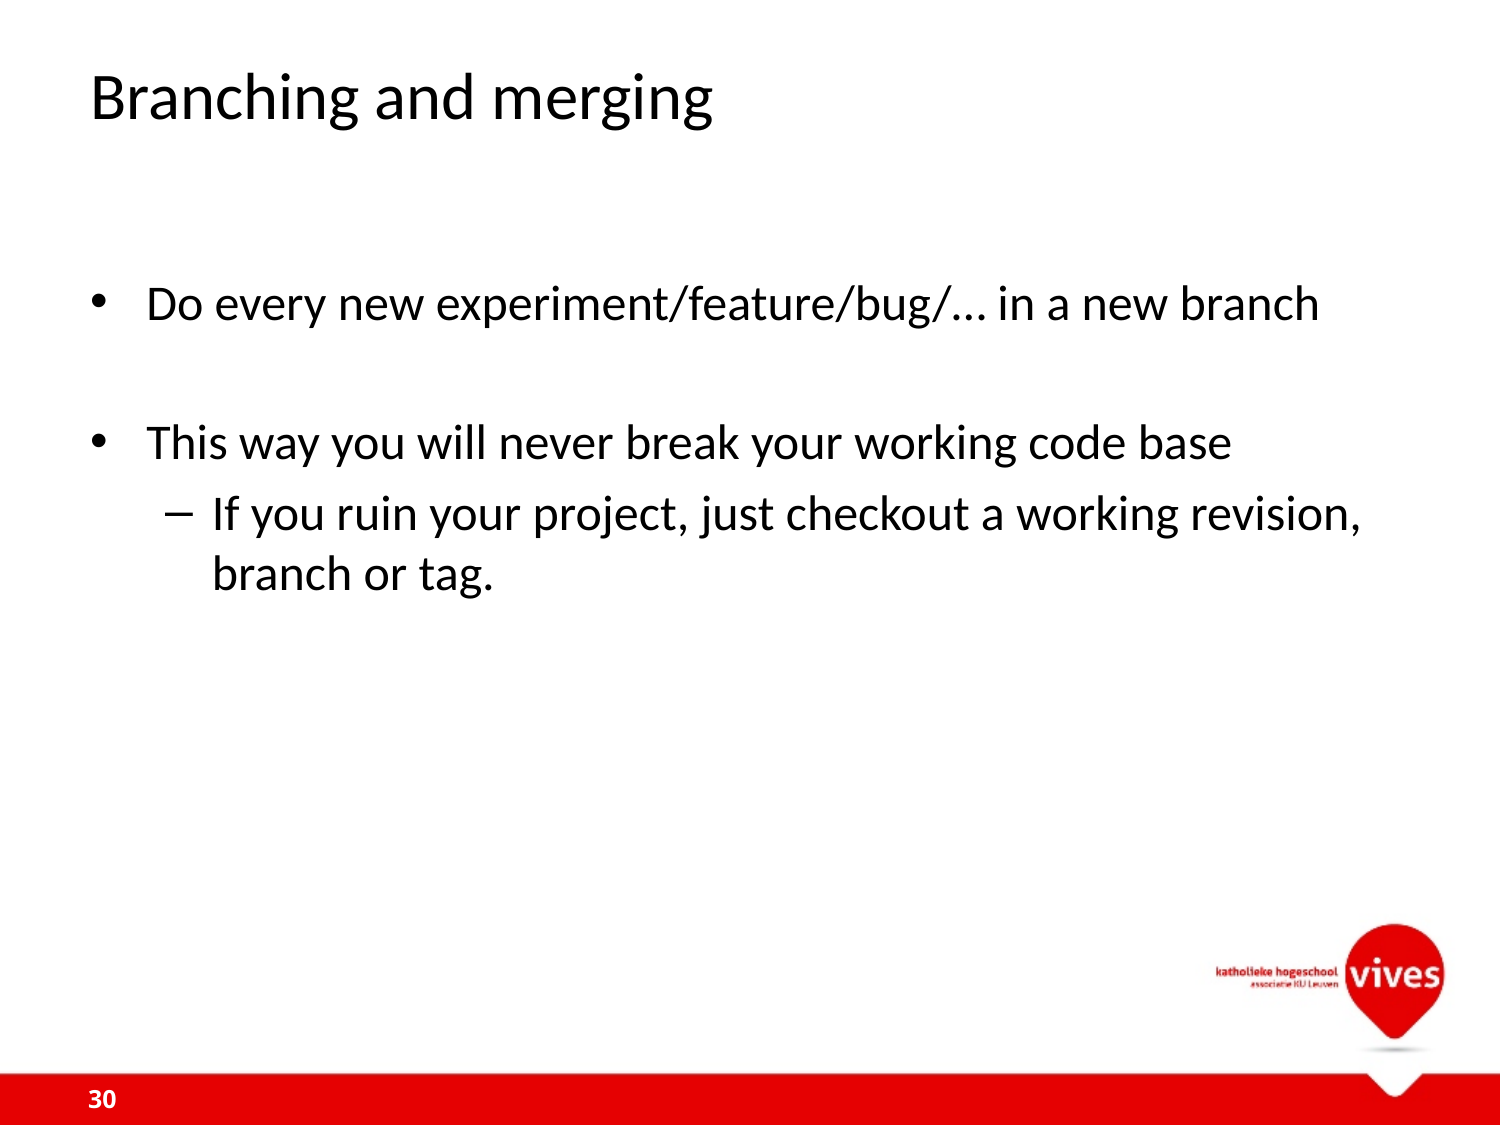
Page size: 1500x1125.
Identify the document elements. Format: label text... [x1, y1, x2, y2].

list Do every new experiment/feature/bug/… in a new branch This way you will never break your working code base If you ruin your project, just checkout a working revision, branch or tag. [75, 262, 1425, 1005]
picture [0, 0, 1500, 1125]
title Branching and merging [75, 45, 1425, 233]
slide_number 30 [73, 1070, 153, 1125]
